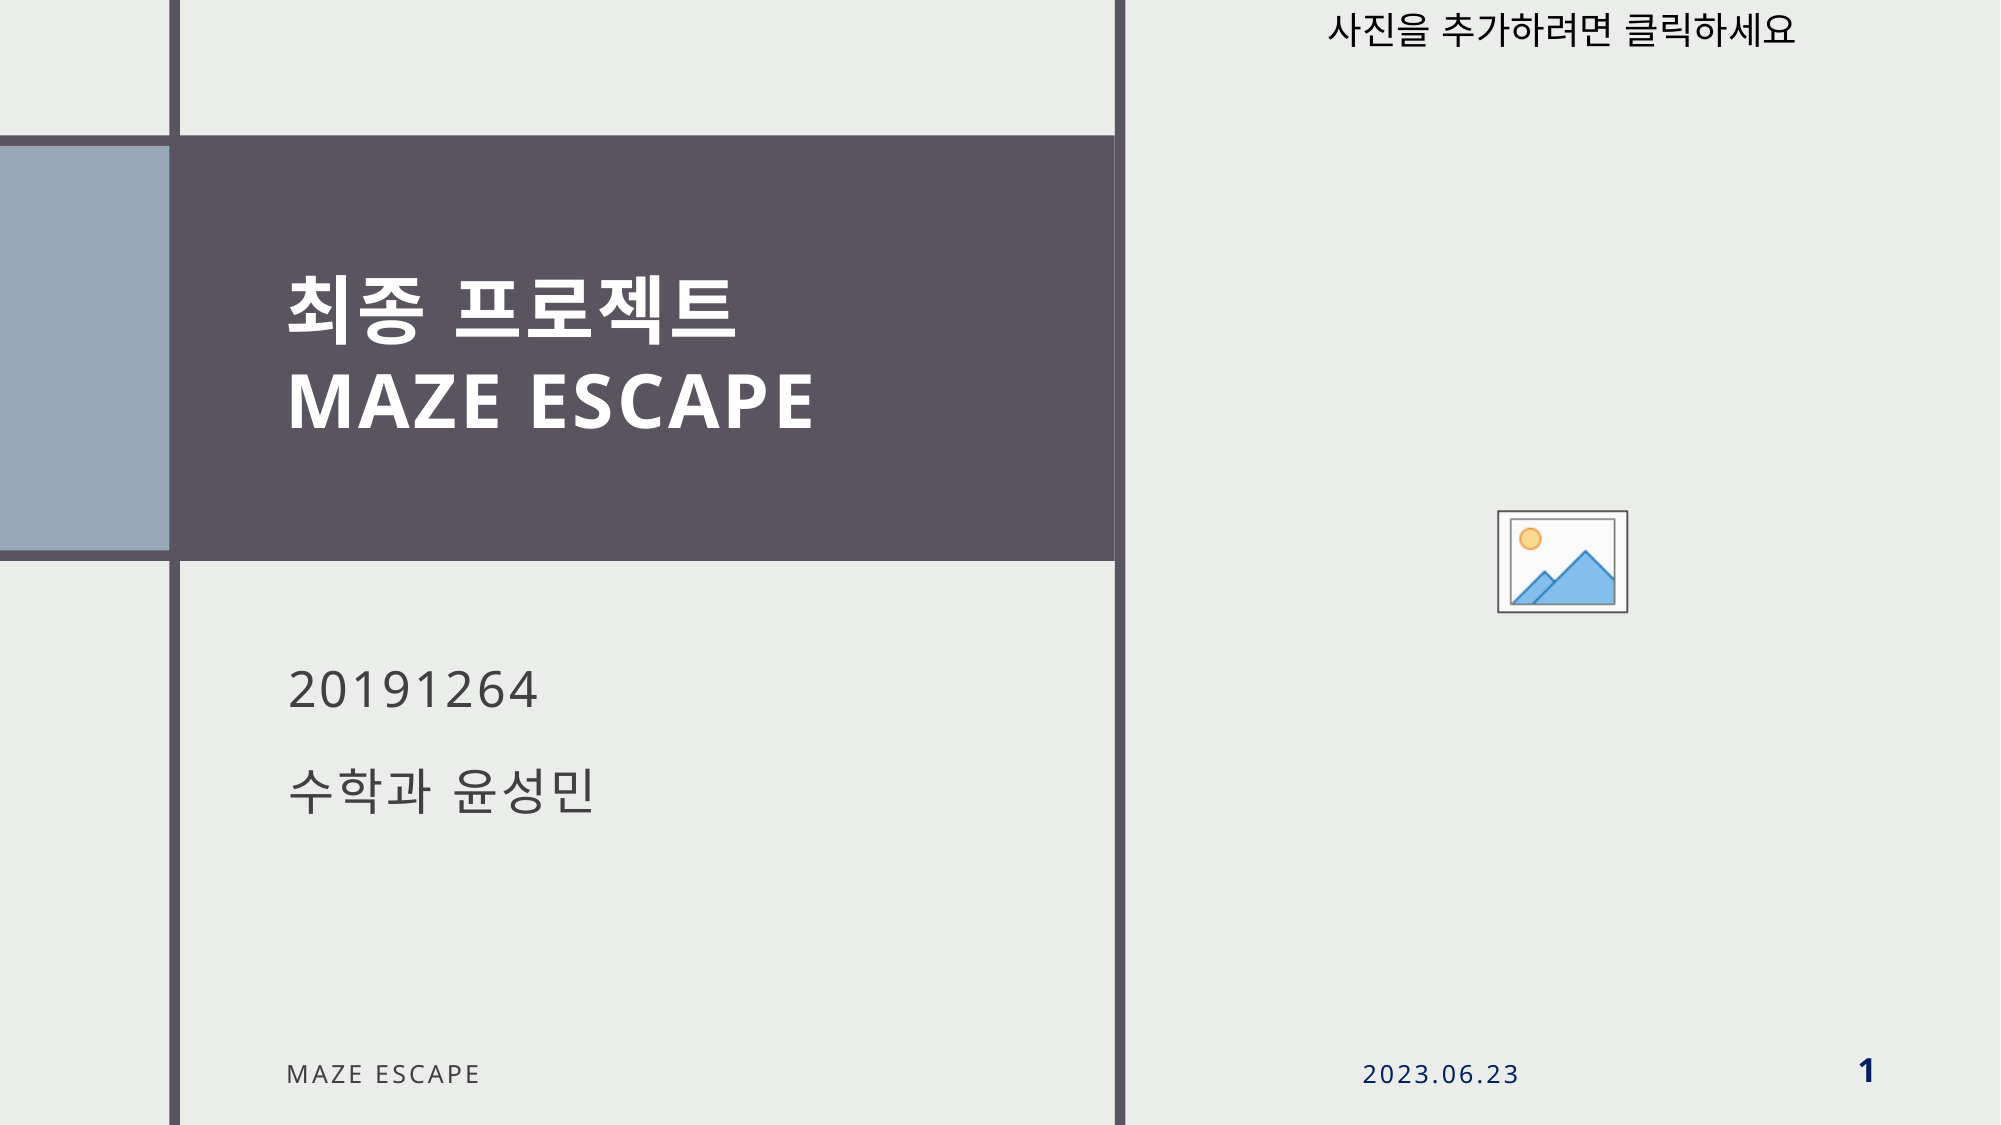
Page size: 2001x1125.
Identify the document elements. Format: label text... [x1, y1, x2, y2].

footer MAZE ESCAPE [268, 1035, 1056, 1110]
subtitle 20191264 수학과 윤성민 [270, 615, 1088, 879]
title 최종 프로젝트 Maze ESCAPE [267, 173, 1108, 530]
picture [1125, 0, 2000, 1125]
